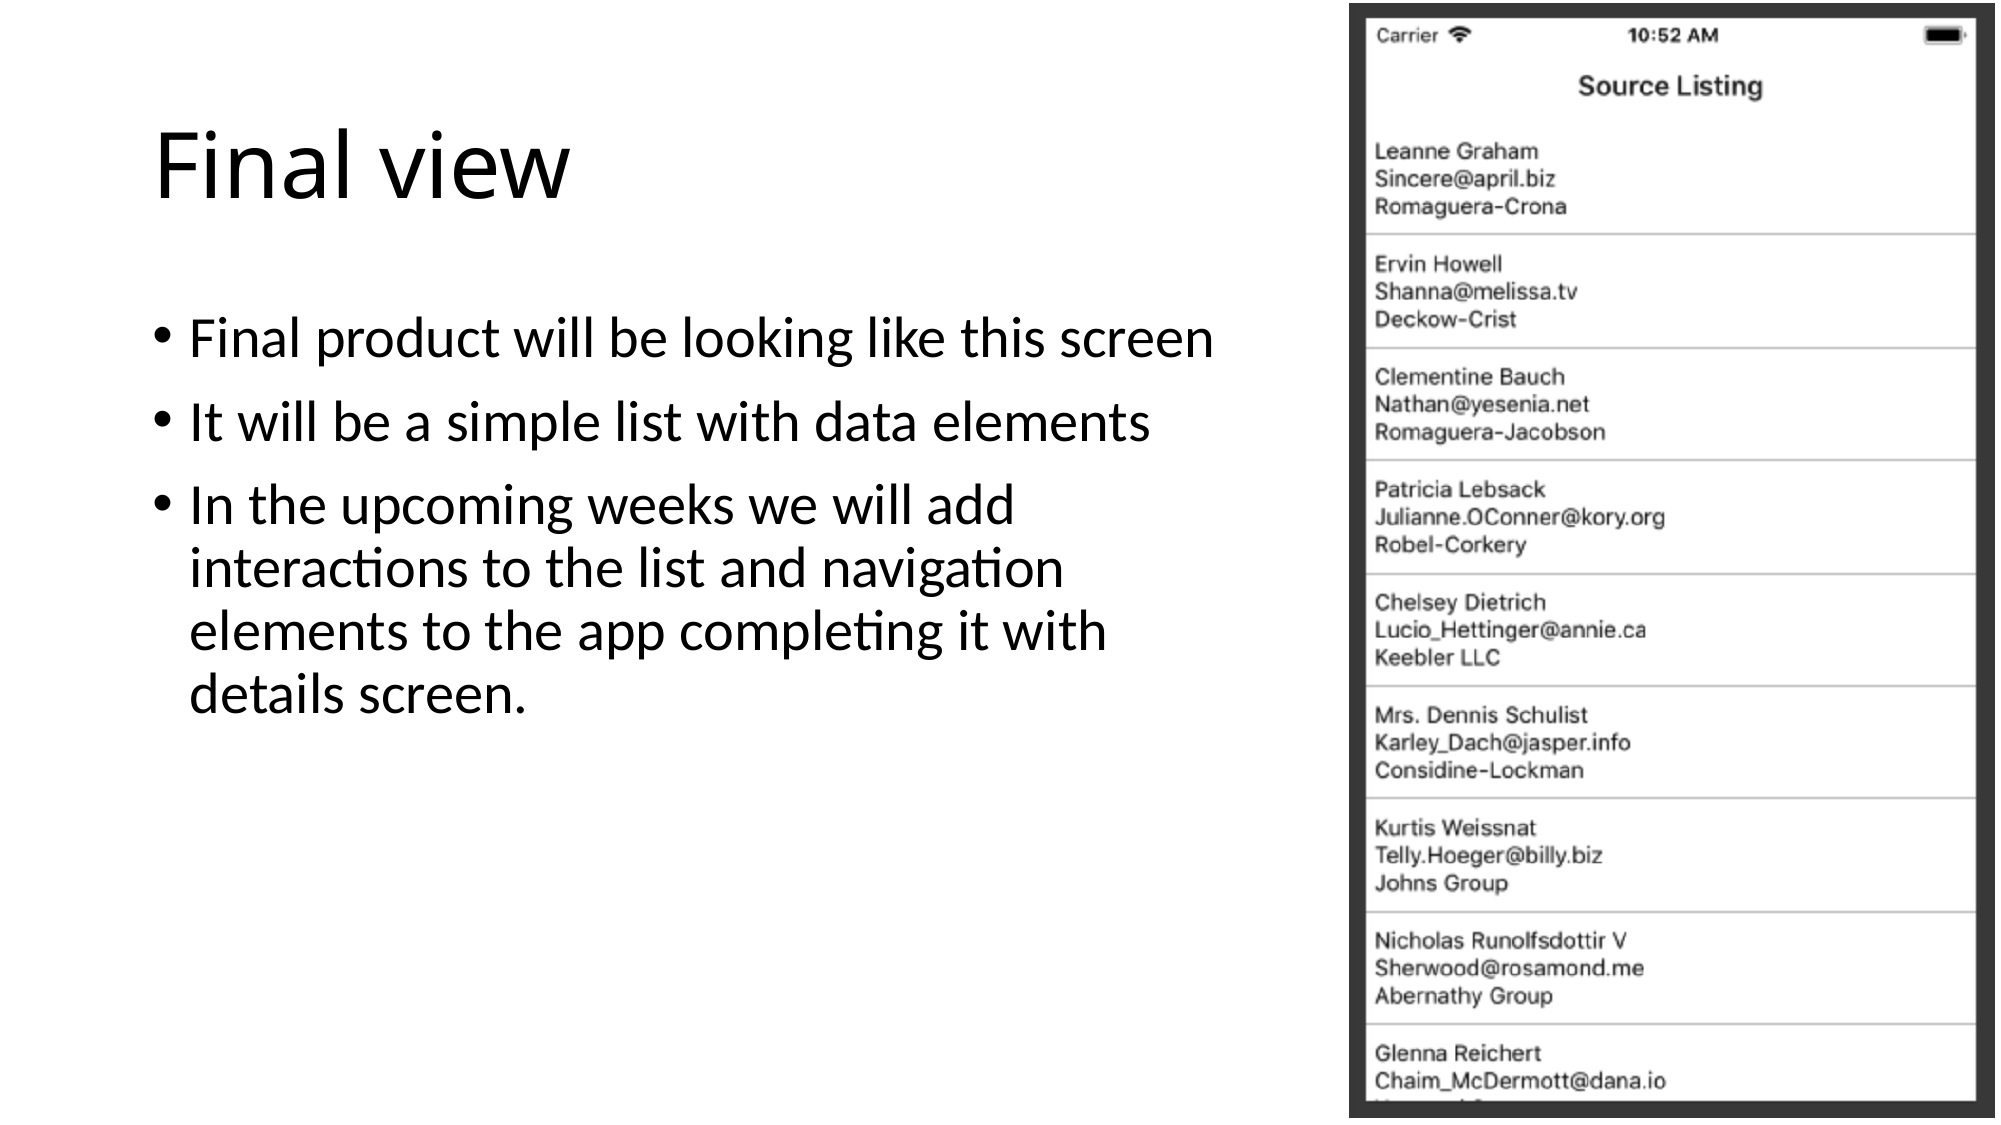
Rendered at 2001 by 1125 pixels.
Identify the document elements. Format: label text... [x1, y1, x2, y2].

picture [1343, 0, 2000, 1125]
list Final product will be looking like this screen It will be a simple list with data elements In the upcoming weeks we will add interactions to the list and navigation elements to the app completing it with details screen. [137, 299, 1273, 1014]
title Final view [137, 59, 1331, 278]
